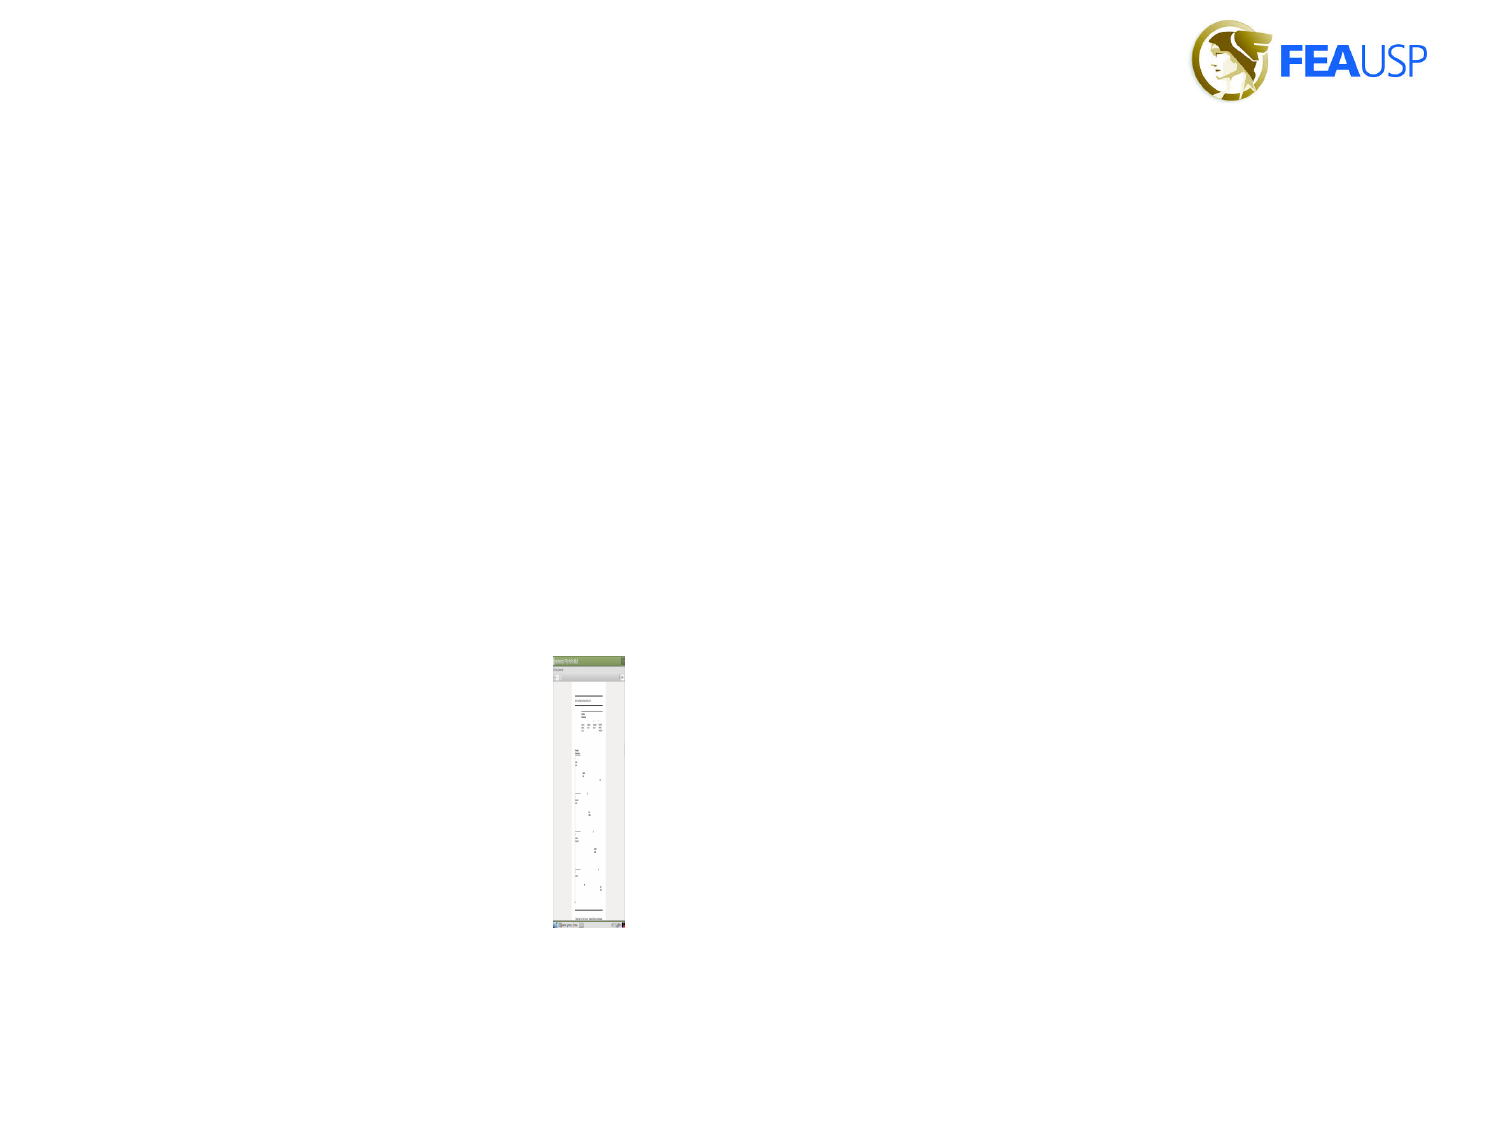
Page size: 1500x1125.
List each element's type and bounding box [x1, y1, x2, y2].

picture [1187, 19, 1427, 104]
picture [94, 23, 1099, 1103]
